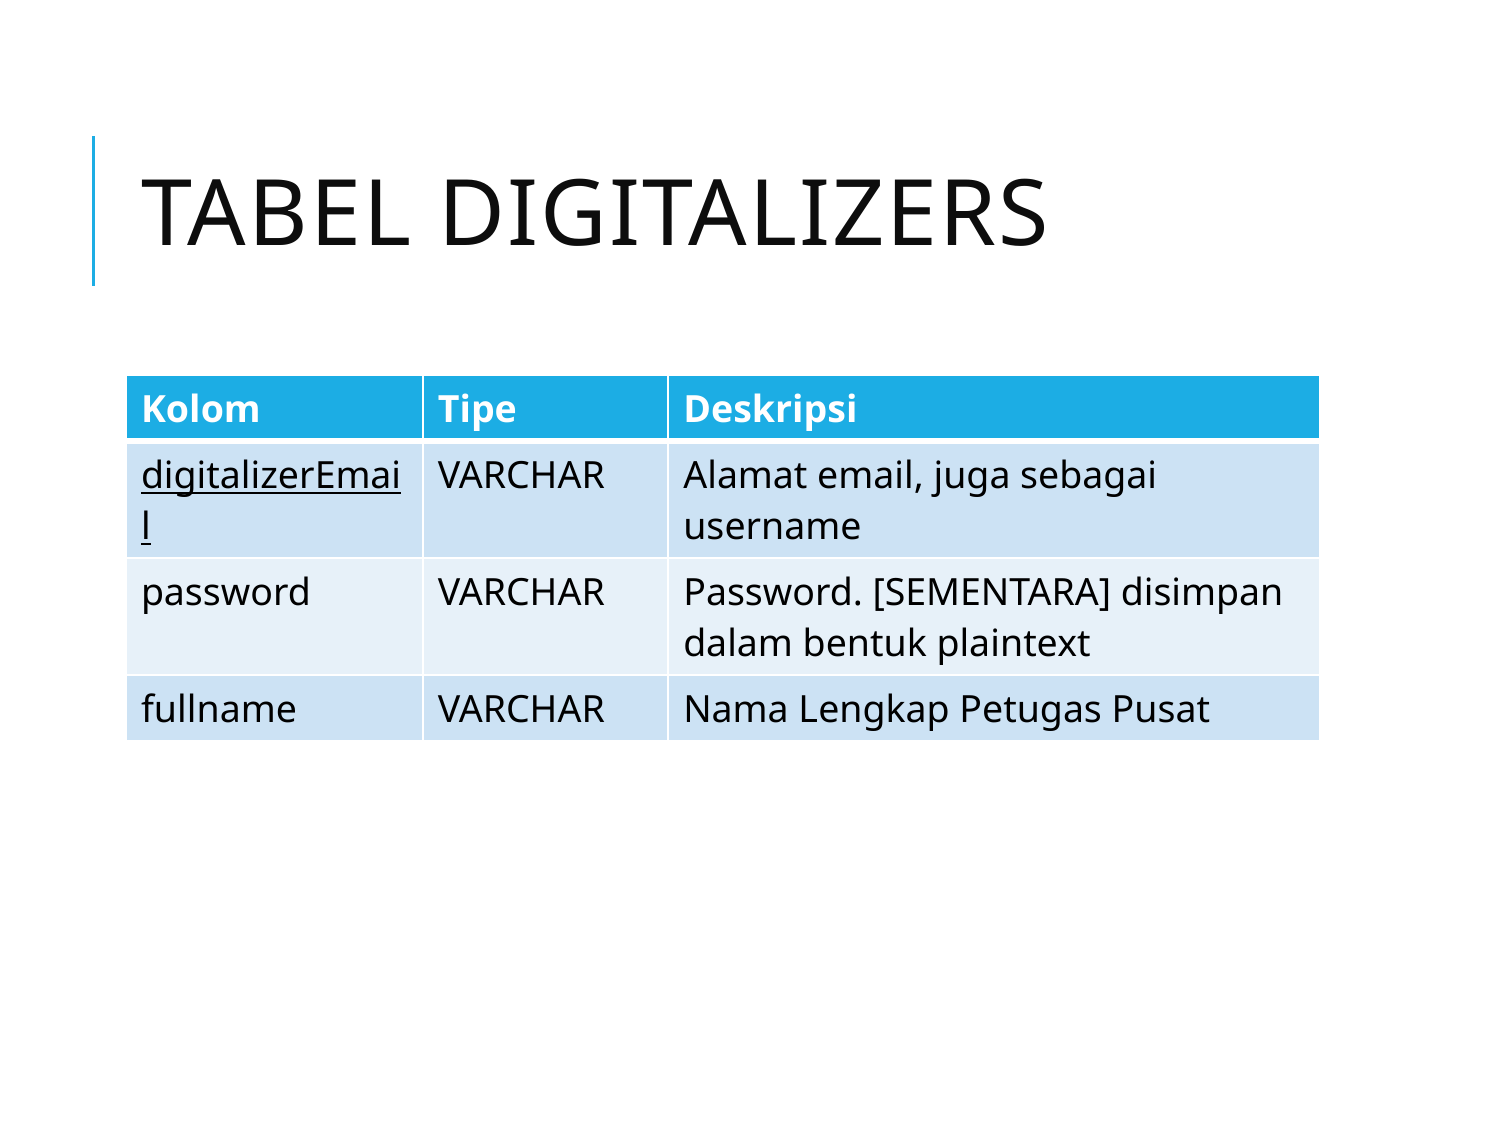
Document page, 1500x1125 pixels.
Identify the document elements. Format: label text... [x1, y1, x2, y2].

table_cell VARCHAR [424, 559, 667, 674]
table_cell VARCHAR [424, 676, 667, 740]
table_cell Password. [SEMENTARA] disimpan dalam bentuk plaintext [669, 559, 1319, 674]
title Tabel Digitalizers [126, 96, 1322, 342]
table_header Tipe [424, 376, 667, 438]
table_cell VARCHAR [424, 444, 667, 557]
table_cell fullname [127, 676, 422, 740]
table_cell Alamat email, juga sebagai username [669, 444, 1319, 557]
table_header Deskripsi [669, 376, 1319, 438]
table_cell digitalizerEmail [127, 444, 422, 557]
table_cell password [127, 559, 422, 674]
table_cell Nama Lengkap Petugas Pusat [669, 676, 1319, 740]
table_header Kolom [127, 376, 422, 438]
